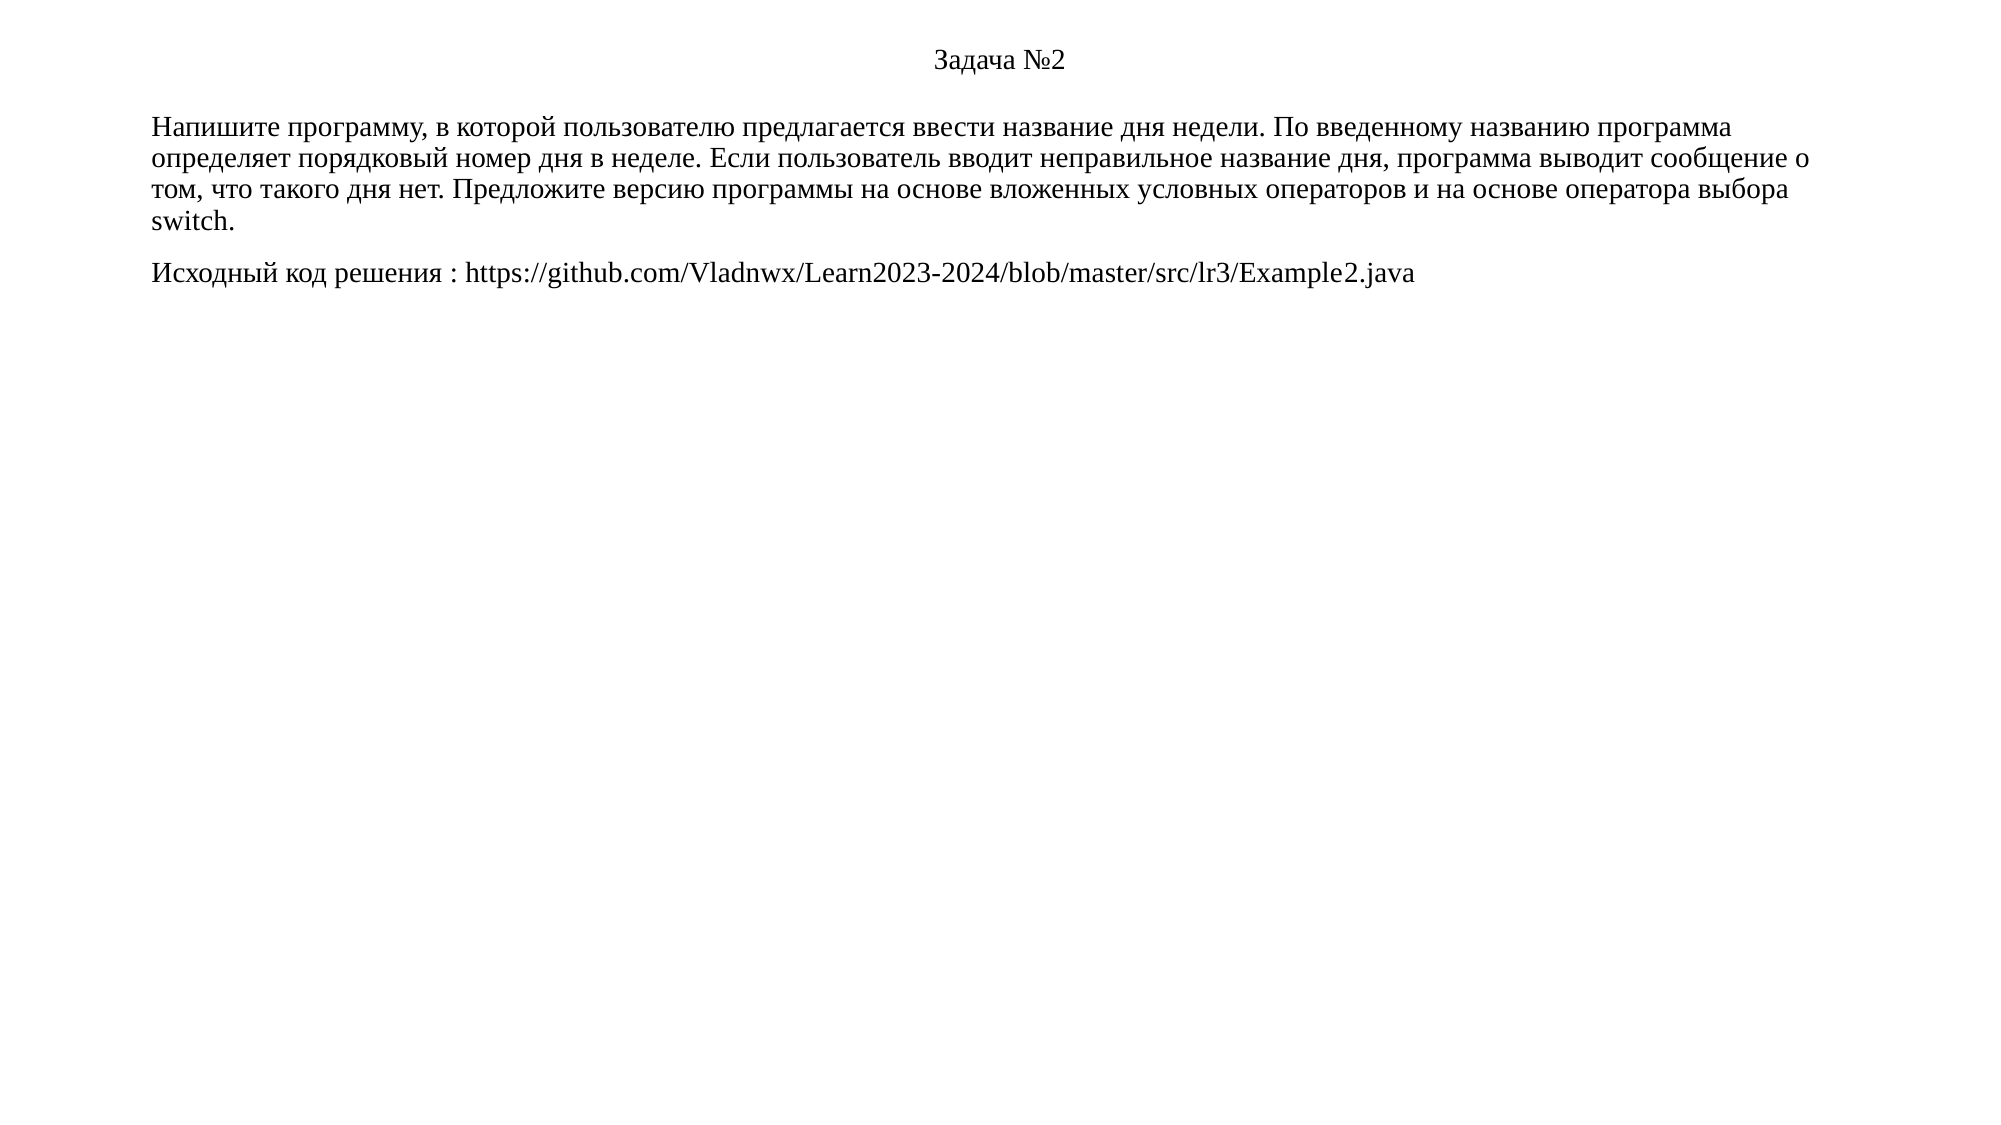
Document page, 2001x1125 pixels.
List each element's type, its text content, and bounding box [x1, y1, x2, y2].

list Напишите программу, в которой пользователю предлагается ввести название дня недели. По введенному названию программа определяет порядковый номер дня в неделе. Если пользователь вводит неправильное название дня, программа выводит сообщение о том, что такого дня нет. Предложите версию программы на основе вложенных условных операторов и на основе оператора выбора switch. Исходный код решения : https://github.com/Vladnwx/Learn2023-2024/blob/master/src/lr3/Example2.java [136, 103, 1862, 643]
title Задача №2 [137, 28, 1863, 84]
